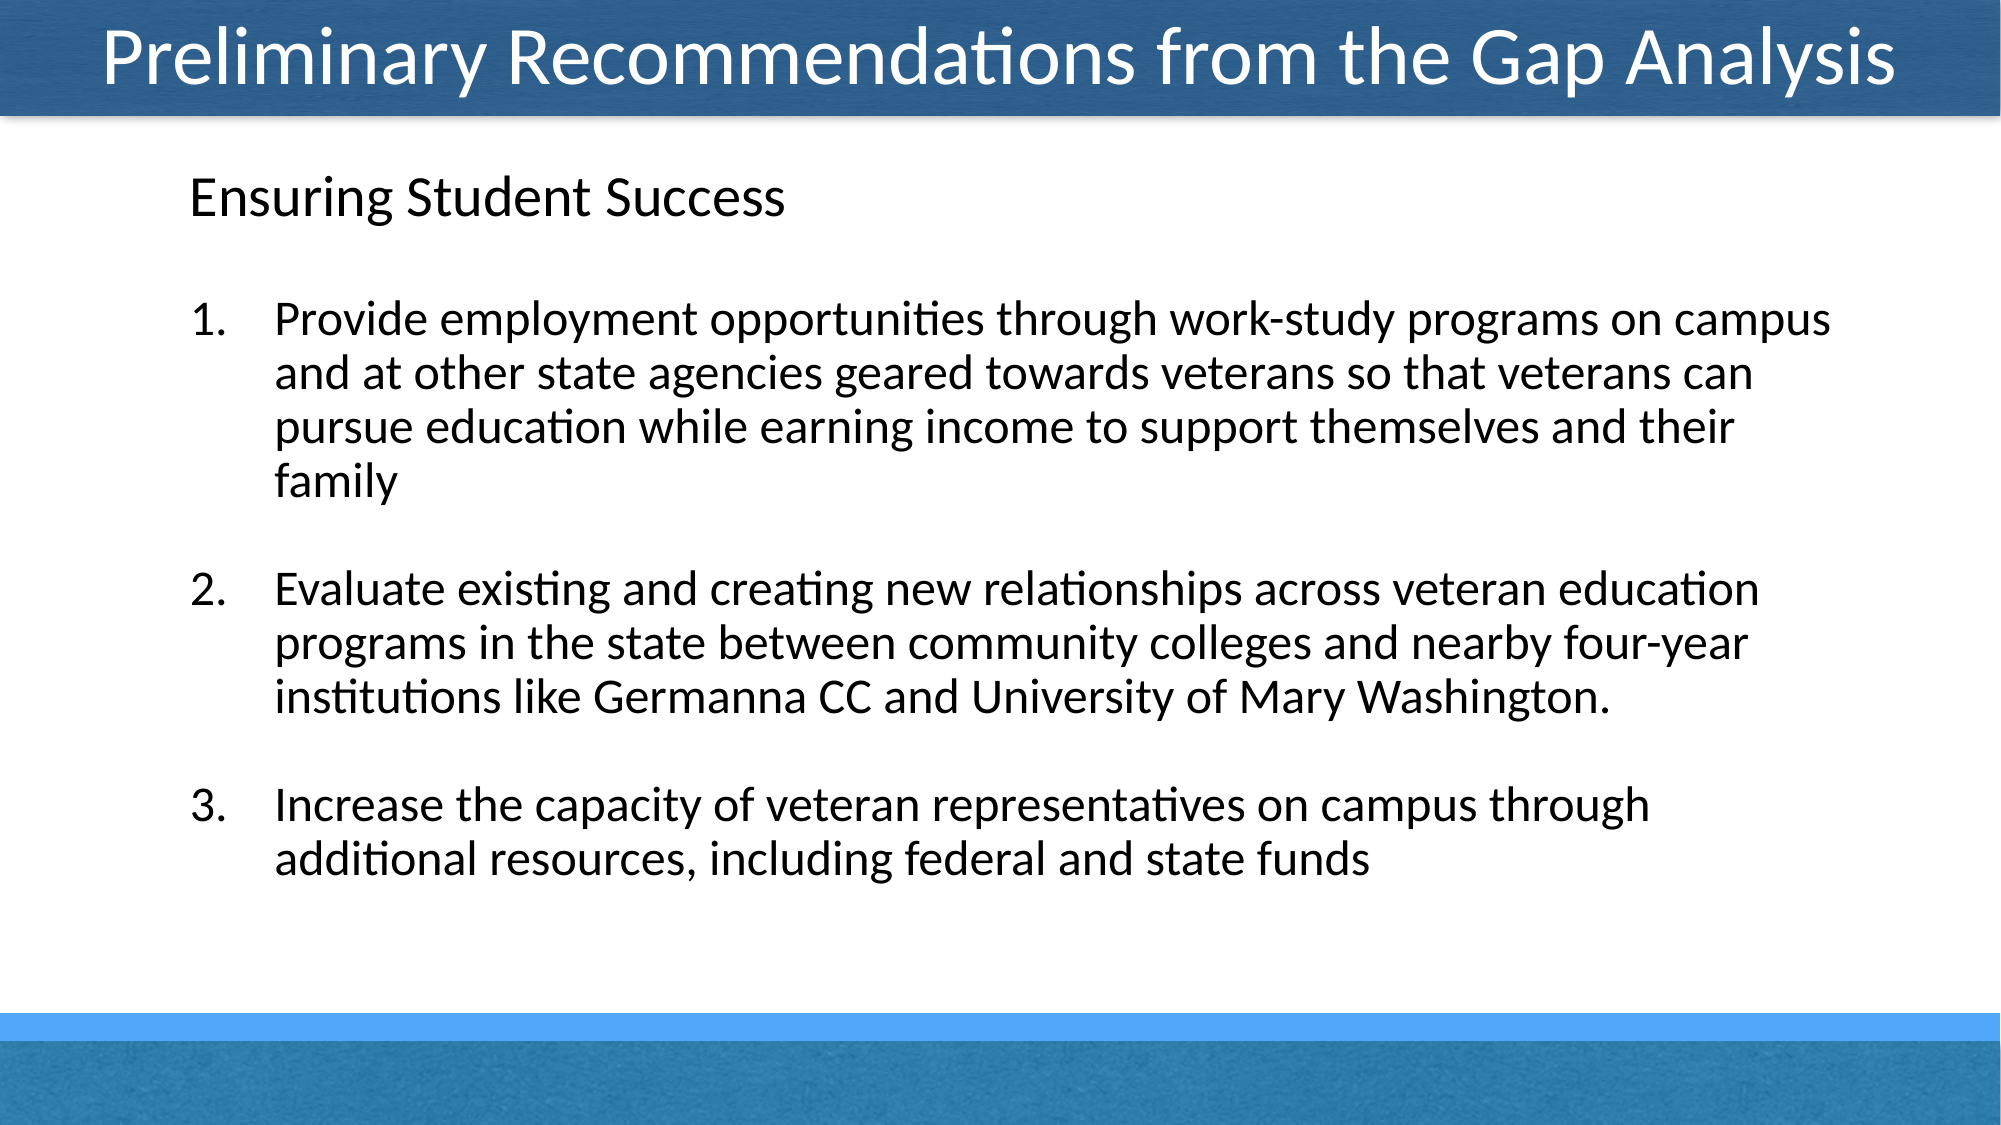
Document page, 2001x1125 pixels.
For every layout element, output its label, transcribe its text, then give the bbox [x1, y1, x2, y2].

title Preliminary Recommendations from the Gap Analysis [0, 0, 2000, 116]
list Ensuring Student Success Provide employment opportunities through work-study programs on campus and at other state agencies geared towards veterans so that veterans can pursue education while earning income to support themselves and their family Evaluate existing and creating new relationships across veteran education programs in the state between community colleges and nearby four-year institutions like Germanna CC and University of Mary Washington. Increase the capacity of veteran representatives on campus through additional resources, including federal and state funds [137, 151, 1863, 1014]
picture [0, 1041, 2000, 1125]
